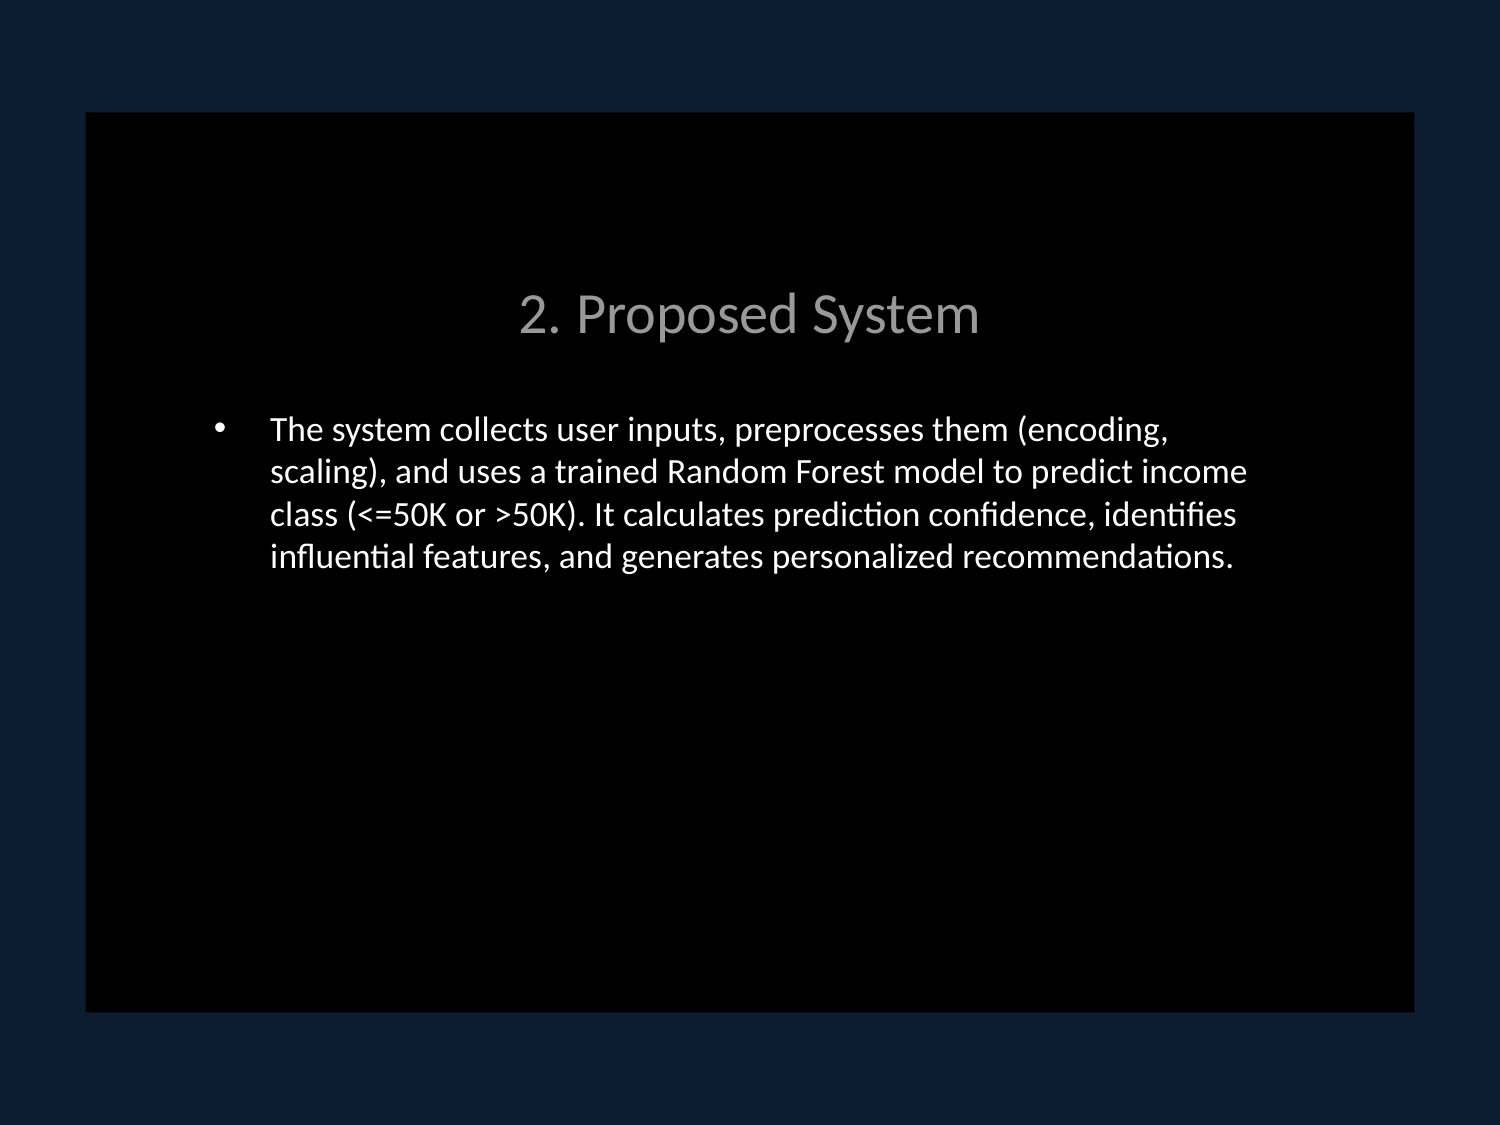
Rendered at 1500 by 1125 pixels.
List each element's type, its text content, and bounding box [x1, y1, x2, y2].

title 2. Proposed System [198, 206, 1302, 353]
list The system collects user inputs, preprocesses them (encoding, scaling), and uses a trained Random Forest model to predict income class (<=50K or >50K). It calculates prediction confidence, identifies influential features, and generates personalized recommendations. [198, 398, 1302, 919]
text_box [83, 110, 1416, 1014]
text_box [0, 0, 1500, 1125]
